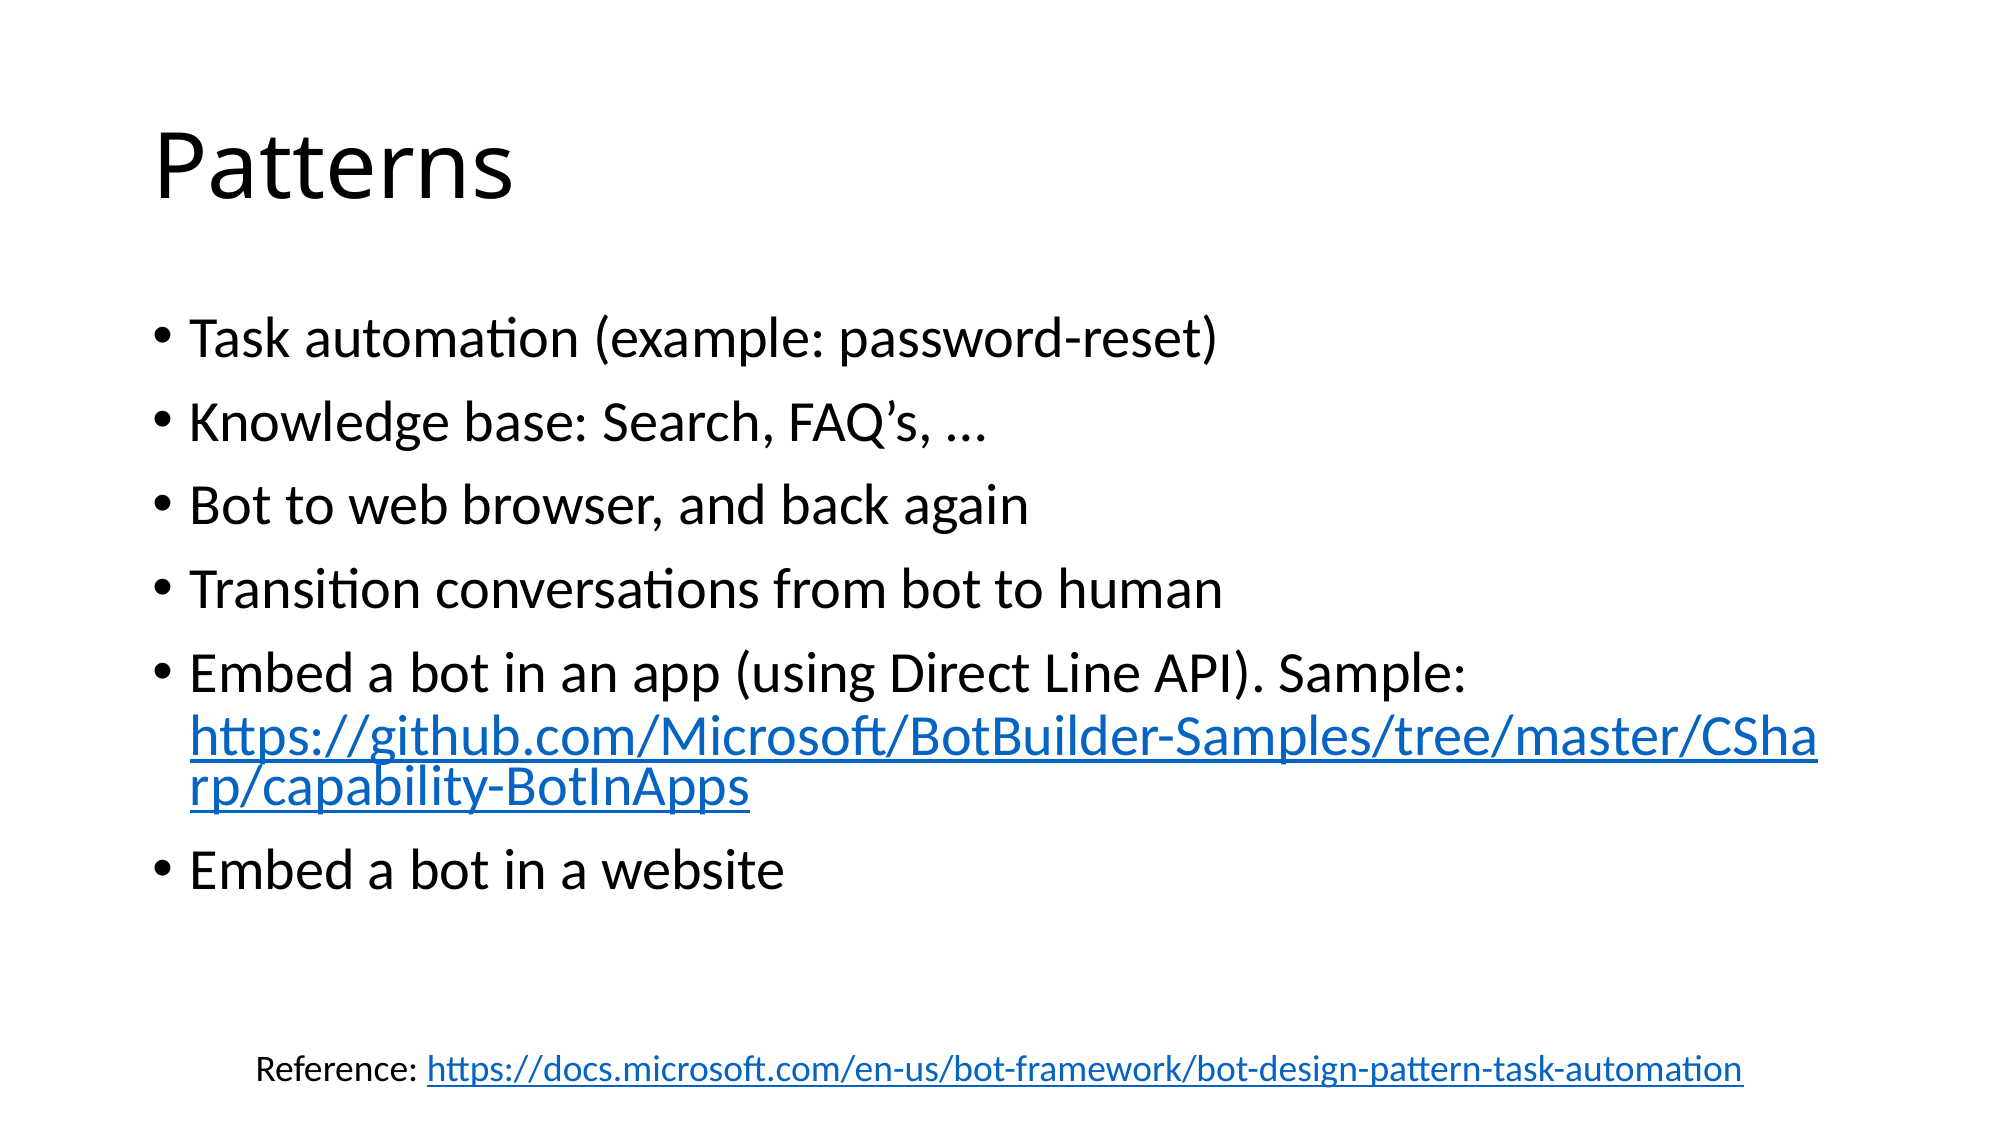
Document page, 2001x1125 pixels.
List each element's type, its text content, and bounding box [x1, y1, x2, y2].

list Task automation (example: password-reset) Knowledge base: Search, FAQ’s, … Bot to web browser, and back again Transition conversations from bot to human Embed a bot in an app (using Direct Line API). Sample: https://github.com/Microsoft/BotBuilder-Samples/tree/master/CSharp/capability-BotInApps Embed a bot in a website [137, 299, 1846, 941]
title Patterns [137, 59, 1863, 278]
text_box Reference: https://docs.microsoft.com/en-us/bot-framework/bot-design-pattern-task-automation [220, 1036, 1780, 1097]
